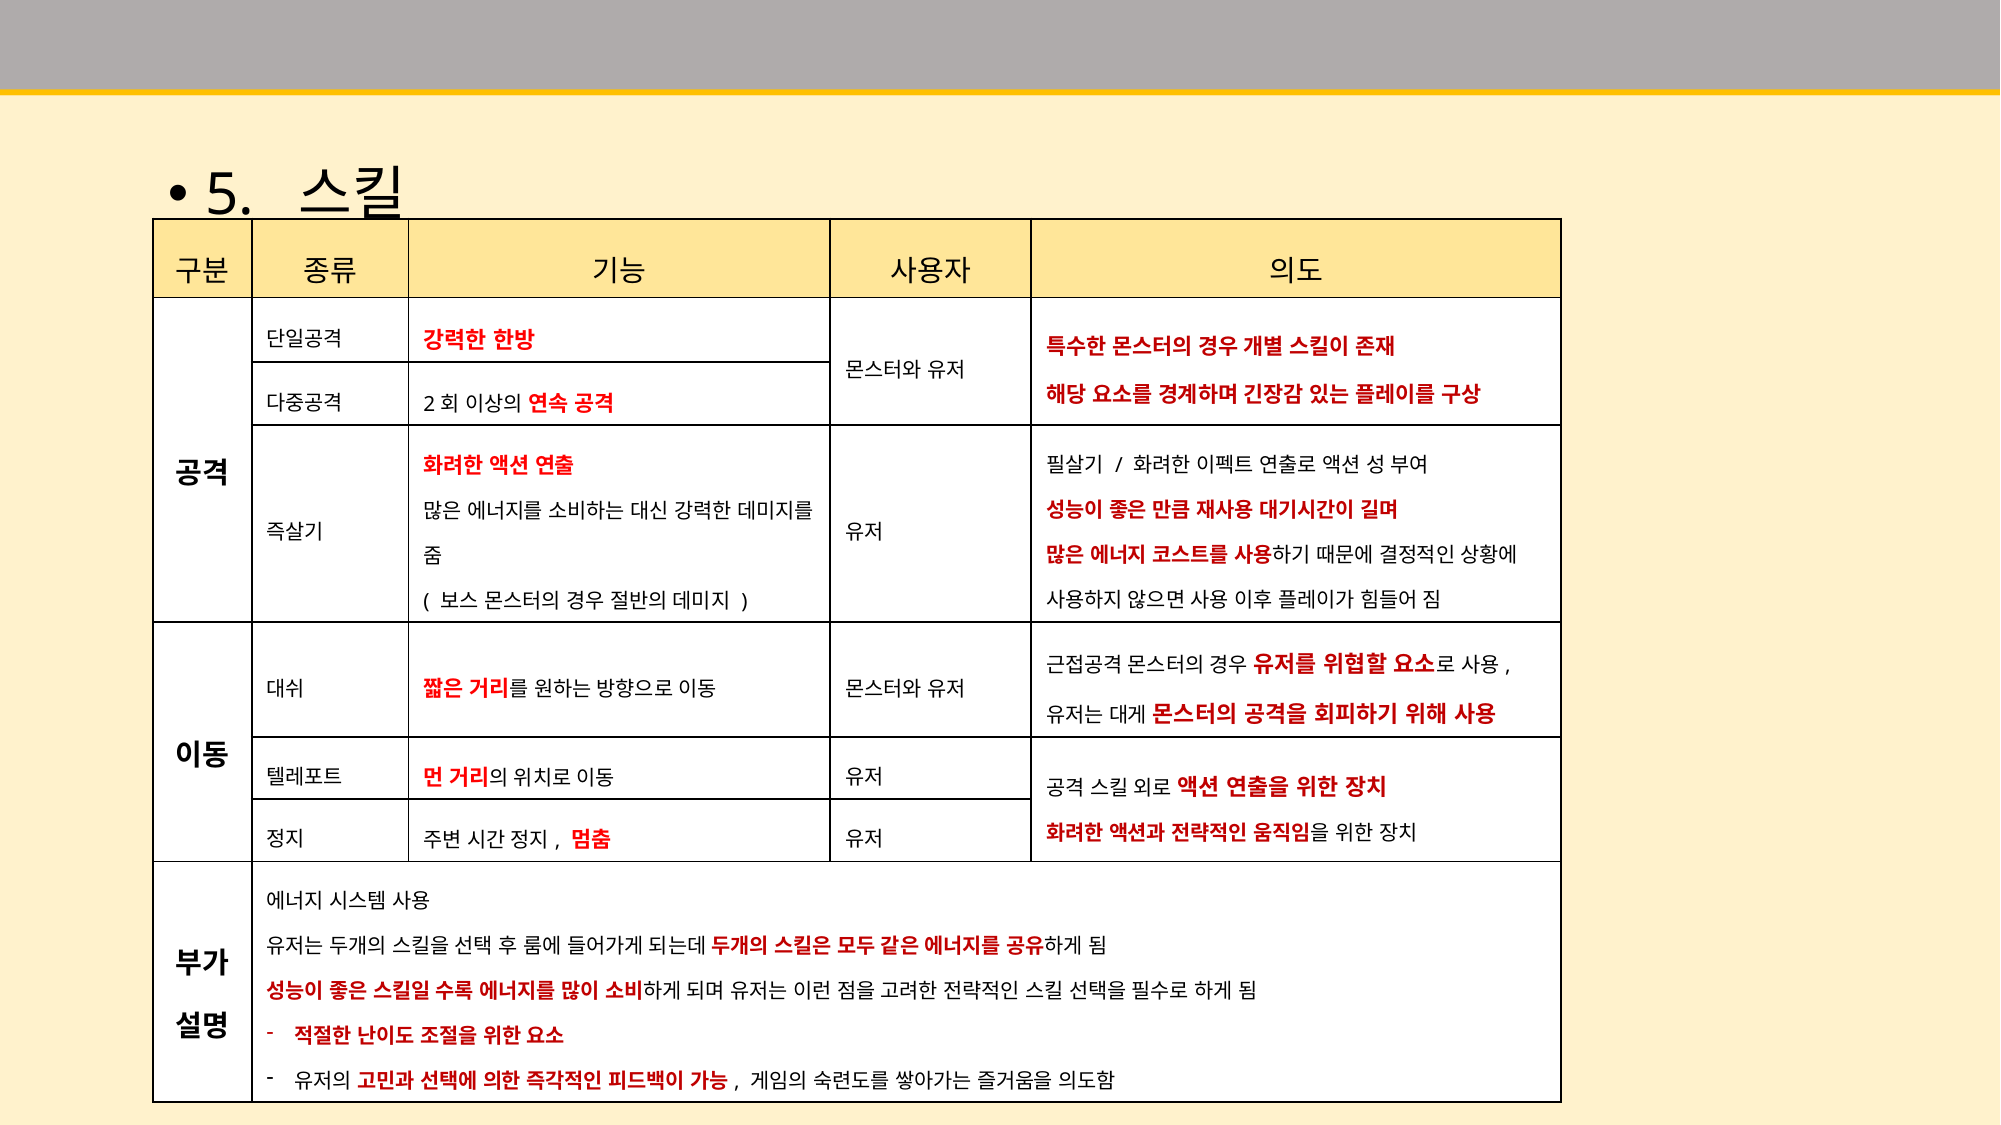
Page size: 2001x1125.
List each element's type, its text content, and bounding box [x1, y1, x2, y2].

text_box 5. 스킬 [153, 156, 1561, 205]
table_cell 에너지 시스템 사용 유저는 두개의 스킬을 선택 후 룸에 들어가게 되는데 두개의 스킬은 모두 같은 에너지를 공유하게 됨 성능이 좋은 스킬일 수록 에너지를 많이 소비하게 되며 유저는 이런 점을 고려한 전략적인 스킬 선택을 필수로 하게 됨 적절한 난이도 조절을 위한 요소 유저의 고민과 선택에 의한 즉각적인 피드백이 가능, 게임의 숙련도를 쌓아가는 즐거움을 의도함 [253, 862, 1560, 1101]
table_cell 짧은 거리를 원하는 방향으로 이동 [409, 623, 829, 736]
table_cell 필살기 / 화려한 이펙트 연출로 액션 성 부여 성능이 좋은 만큼 재사용 대기시간이 길며 많은 에너지 코스트를 사용하기 때문에 결정적인 상황에 사용하지 않으면 사용 이후 플레이가 힘들어 짐 [1032, 426, 1560, 621]
table_cell 부가 설명 [154, 862, 251, 1101]
table_cell 몬스터와 유저 [831, 623, 1030, 736]
table_header 종류 [253, 220, 408, 297]
table_cell 몬스터와 유저 [831, 298, 1030, 424]
table_header 구분 [154, 220, 251, 297]
table_cell 유저 [831, 426, 1030, 621]
table_cell 유저 [831, 738, 1030, 798]
table_cell 단일공격 [253, 298, 408, 361]
table_cell 근접공격 몬스터의 경우 유저를 위협할 요소로 사용, 유저는 대게 몬스터의 공격을 회피하기 위해 사용 [1032, 623, 1560, 736]
table_cell 다중공격 [253, 363, 408, 424]
table_header 의도 [1032, 220, 1560, 297]
table_cell 특수한 몬스터의 경우 개별 스킬이 존재 해당 요소를 경계하며 긴장감 있는 플레이를 구상 [1032, 298, 1560, 424]
table_cell 화려한 액션 연출 많은 에너지를 소비하는 대신 강력한 데미지를 줌 ( 보스 몬스터의 경우 절반의 데미지 ) [409, 426, 829, 621]
table_cell 먼 거리의 위치로 이동 [409, 738, 829, 798]
table_cell 주변 시간 정지, 멈춤 [409, 800, 829, 861]
table_cell 이동 [154, 623, 251, 861]
table_cell 공격 스킬 외로 액션 연출을 위한 장치 화려한 액션과 전략적인 움직임을 위한 장치 [1032, 738, 1560, 861]
table_cell 즉살기 [253, 426, 408, 621]
table_header 기능 [409, 220, 829, 297]
table_cell 강력한 한방 [409, 298, 829, 361]
table_cell 텔레포트 [253, 738, 408, 798]
table_header 사용자 [831, 220, 1030, 297]
table_cell 2회 이상의 연속 공격 [409, 363, 829, 424]
table_cell 대쉬 [253, 623, 408, 736]
table_cell 유저 [831, 800, 1030, 861]
table_cell 공격 [154, 298, 251, 621]
table_cell 정지 [253, 800, 408, 861]
